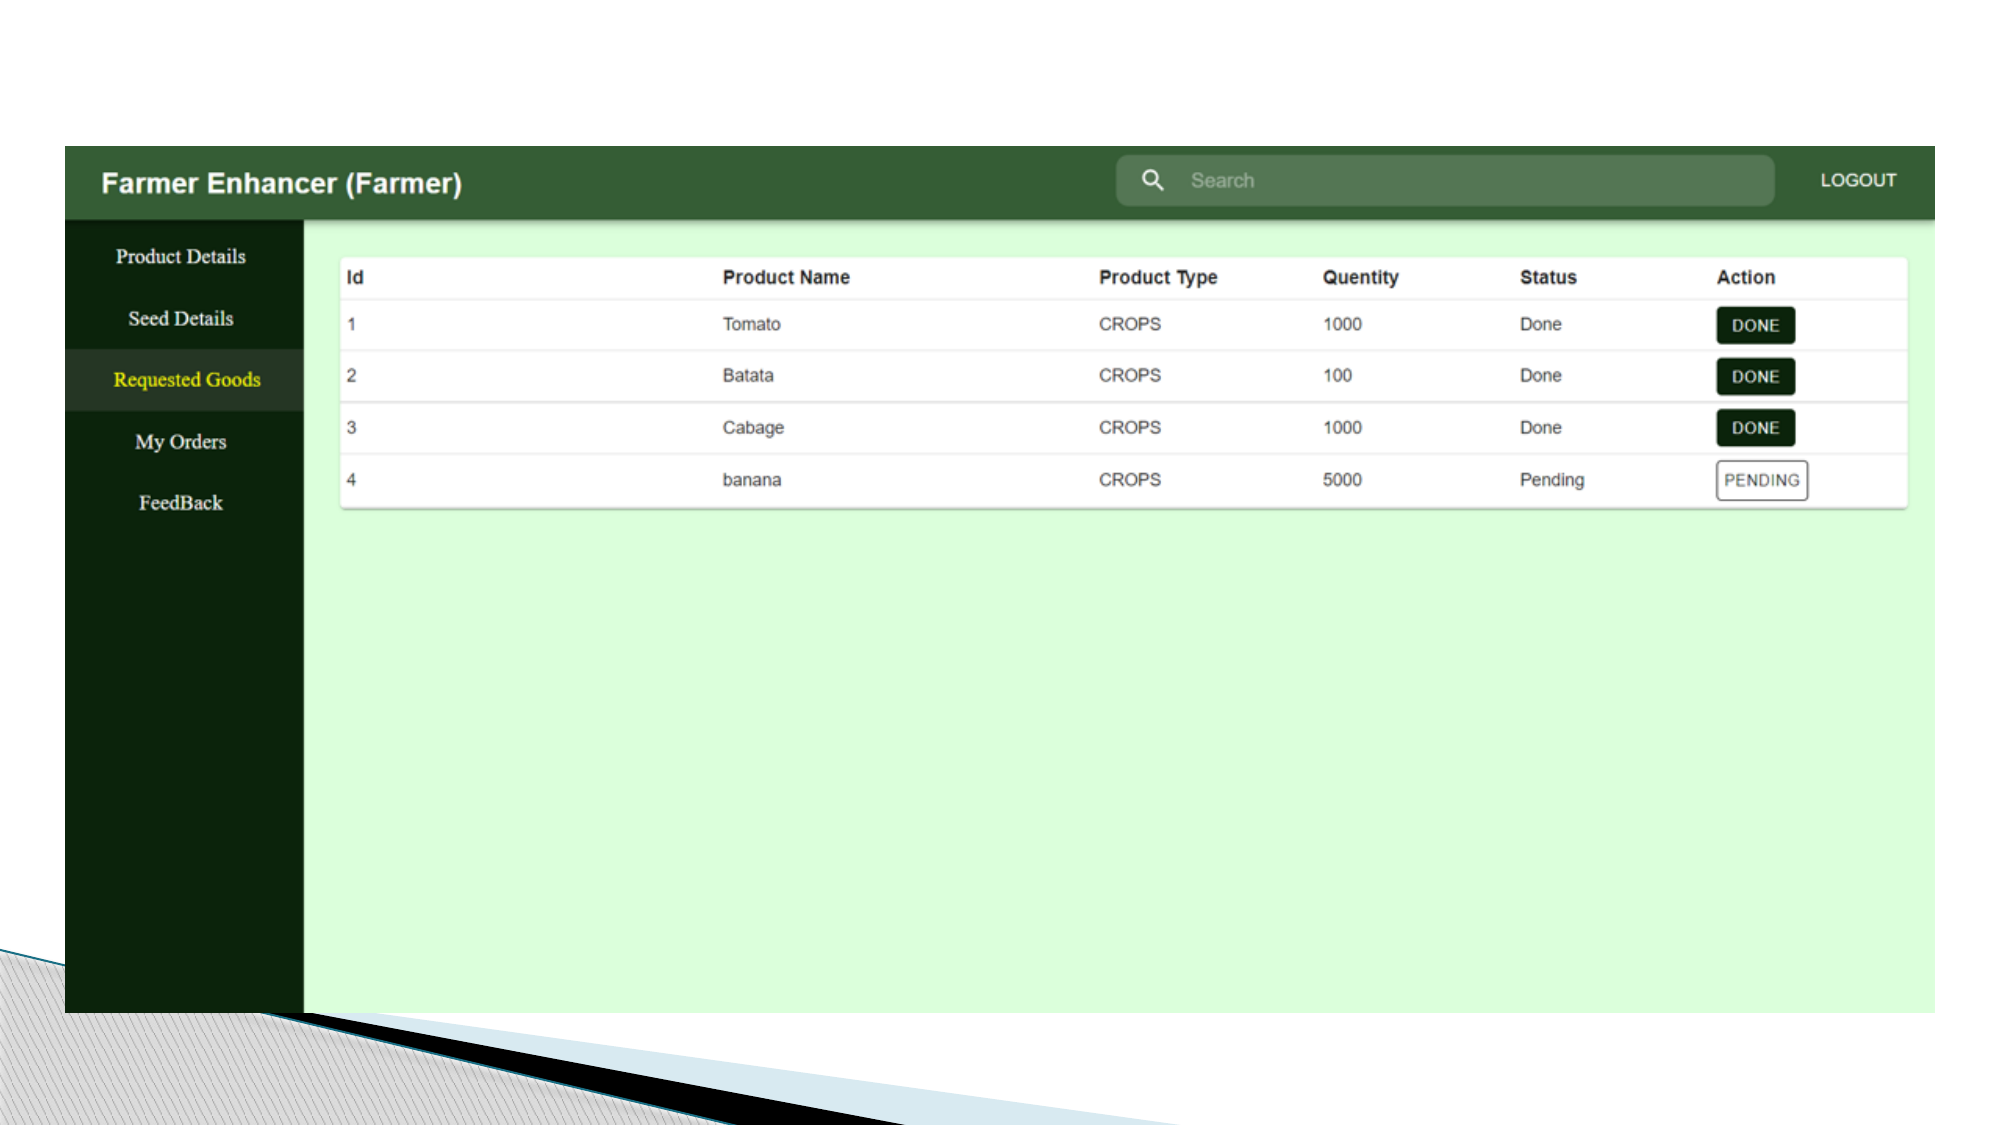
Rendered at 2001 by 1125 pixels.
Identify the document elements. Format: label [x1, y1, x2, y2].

picture [65, 146, 1935, 1013]
